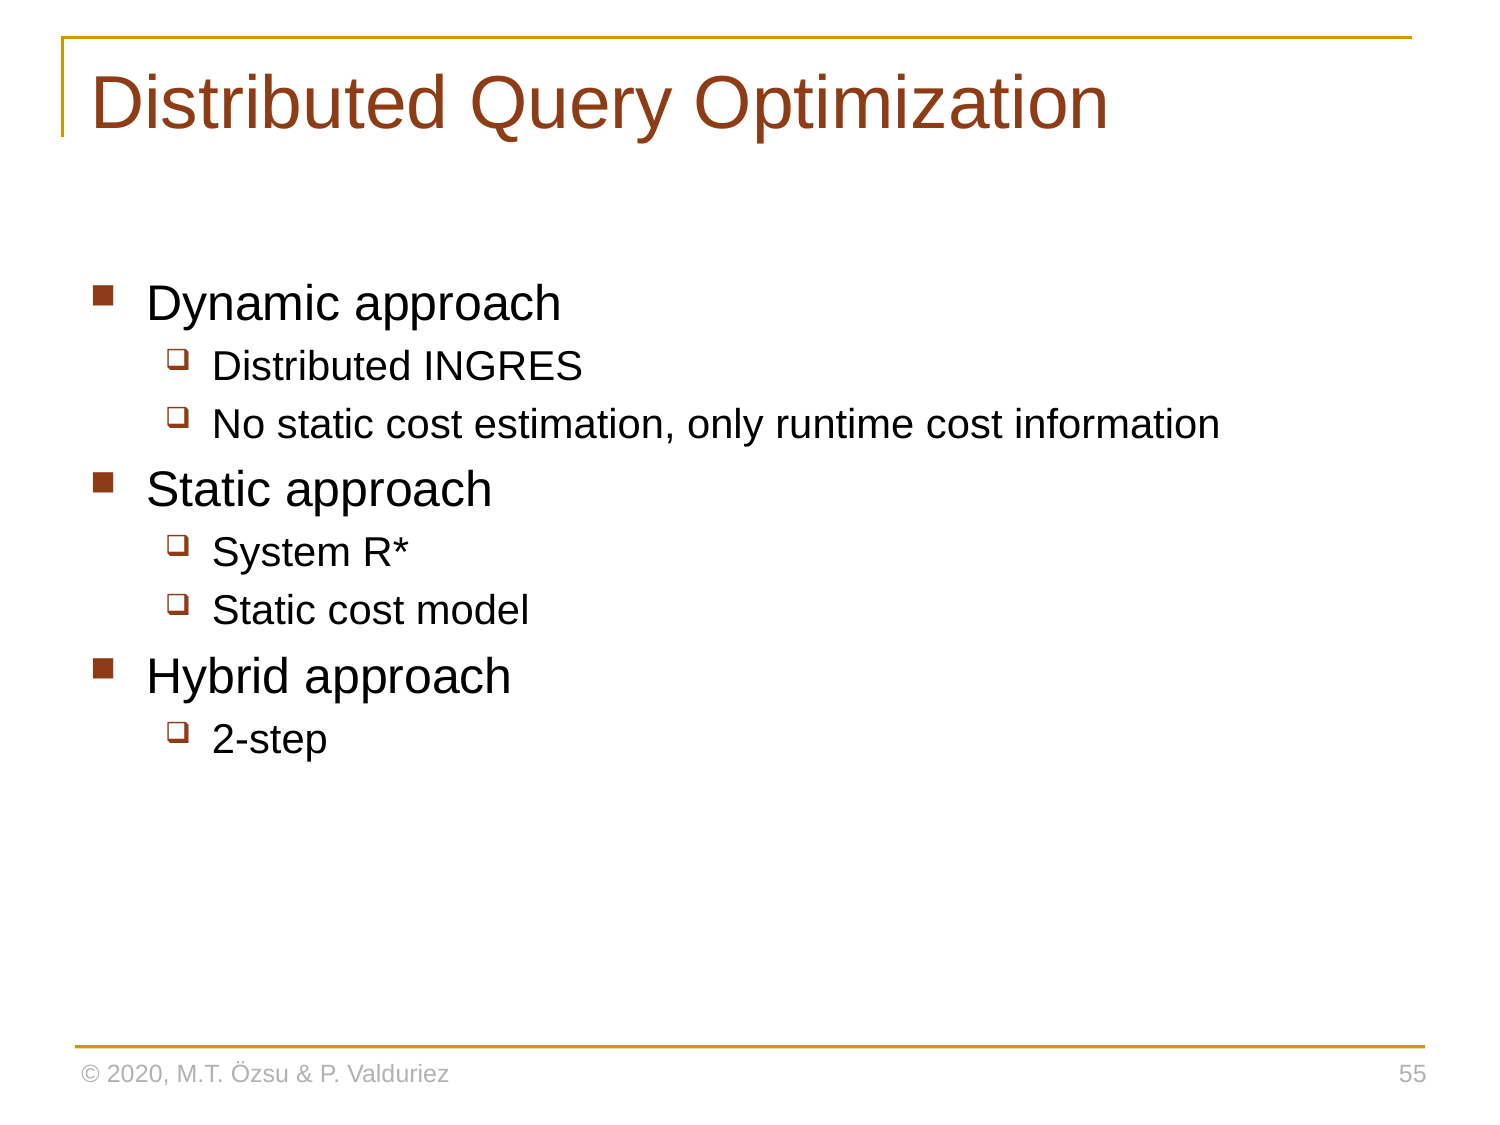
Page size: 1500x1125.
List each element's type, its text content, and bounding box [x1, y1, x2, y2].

title Distributed Query Optimization [74, 45, 1426, 233]
slide_number 55 [1104, 1042, 1442, 1103]
footer © 2020, M.T. Özsu & P. Valduriez [66, 1042, 573, 1103]
list Dynamic approach Distributed INGRES No static cost estimation, only runtime cost information Static approach System R* Static cost model Hybrid approach 2-step [74, 262, 1426, 1006]
